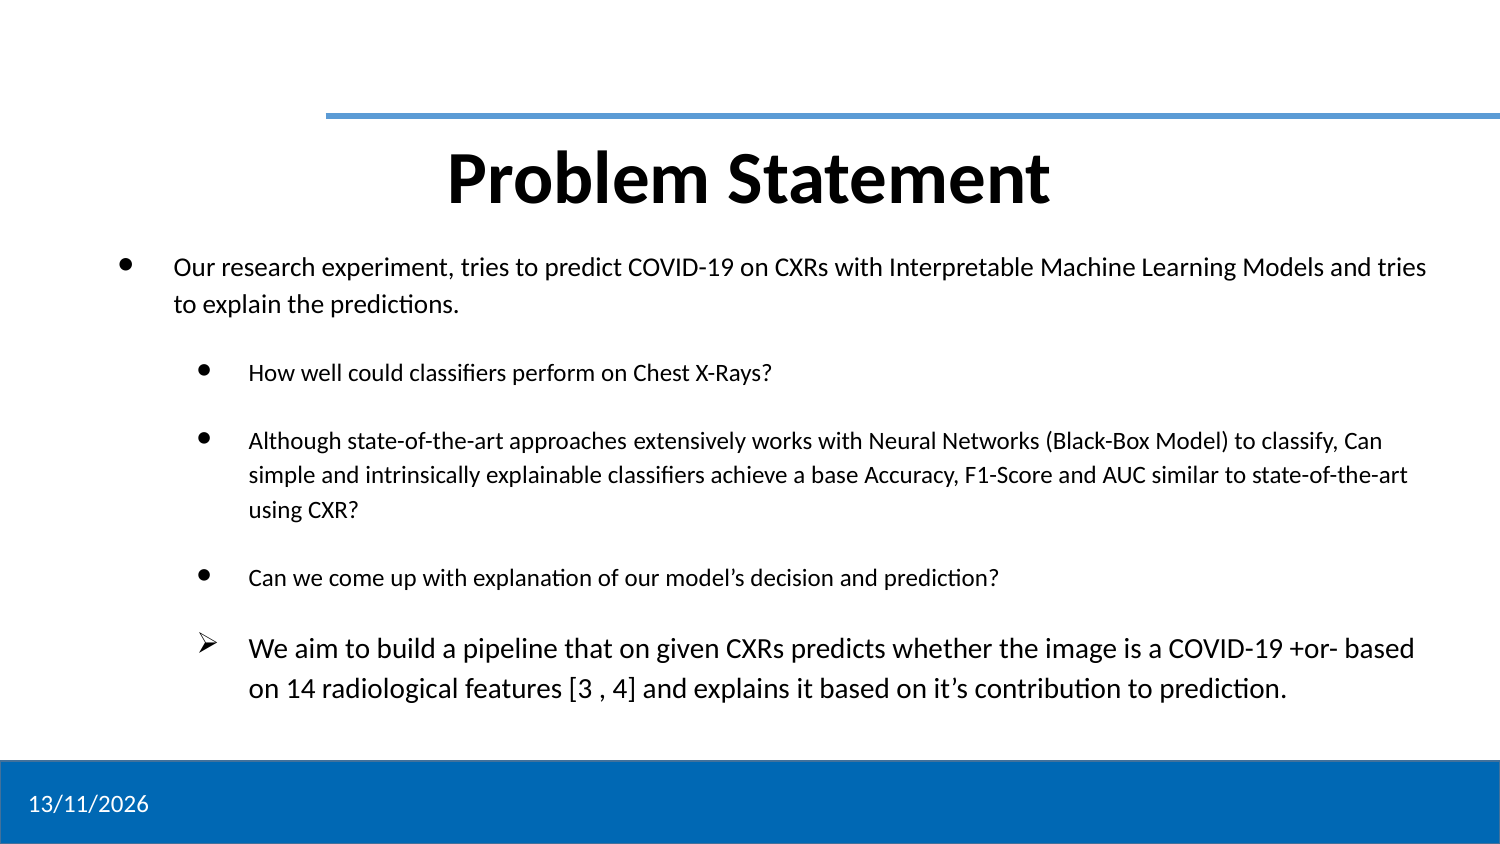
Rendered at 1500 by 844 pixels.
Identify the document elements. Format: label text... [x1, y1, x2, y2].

text_box 19/01/2022 [12, 772, 351, 833]
text_box [0, 761, 1500, 844]
text_box Problem Statement [51, 128, 1449, 230]
list Our research experiment, tries to predict COVID-19 on CXRs with Interpretable Machine Learning Models and tries to explain the predictions. How well could classifiers perform on Chest X-Rays? Although state-of-the-art approaches extensively works with Neural Networks (Black-Box Model) to classify, Can simple and intrinsically explainable classifiers achieve a base Accuracy, F1-Score and AUC similar to state-of-the-art using CXR? Can we come up with explanation of our model’s decision and prediction? We aim to build a pipeline that on given CXRs predicts whether the image is a COVID-19 +or- based on 14 radiological features [3 , 4] and explains it based on it’s contribution to prediction. [83, 230, 1449, 748]
